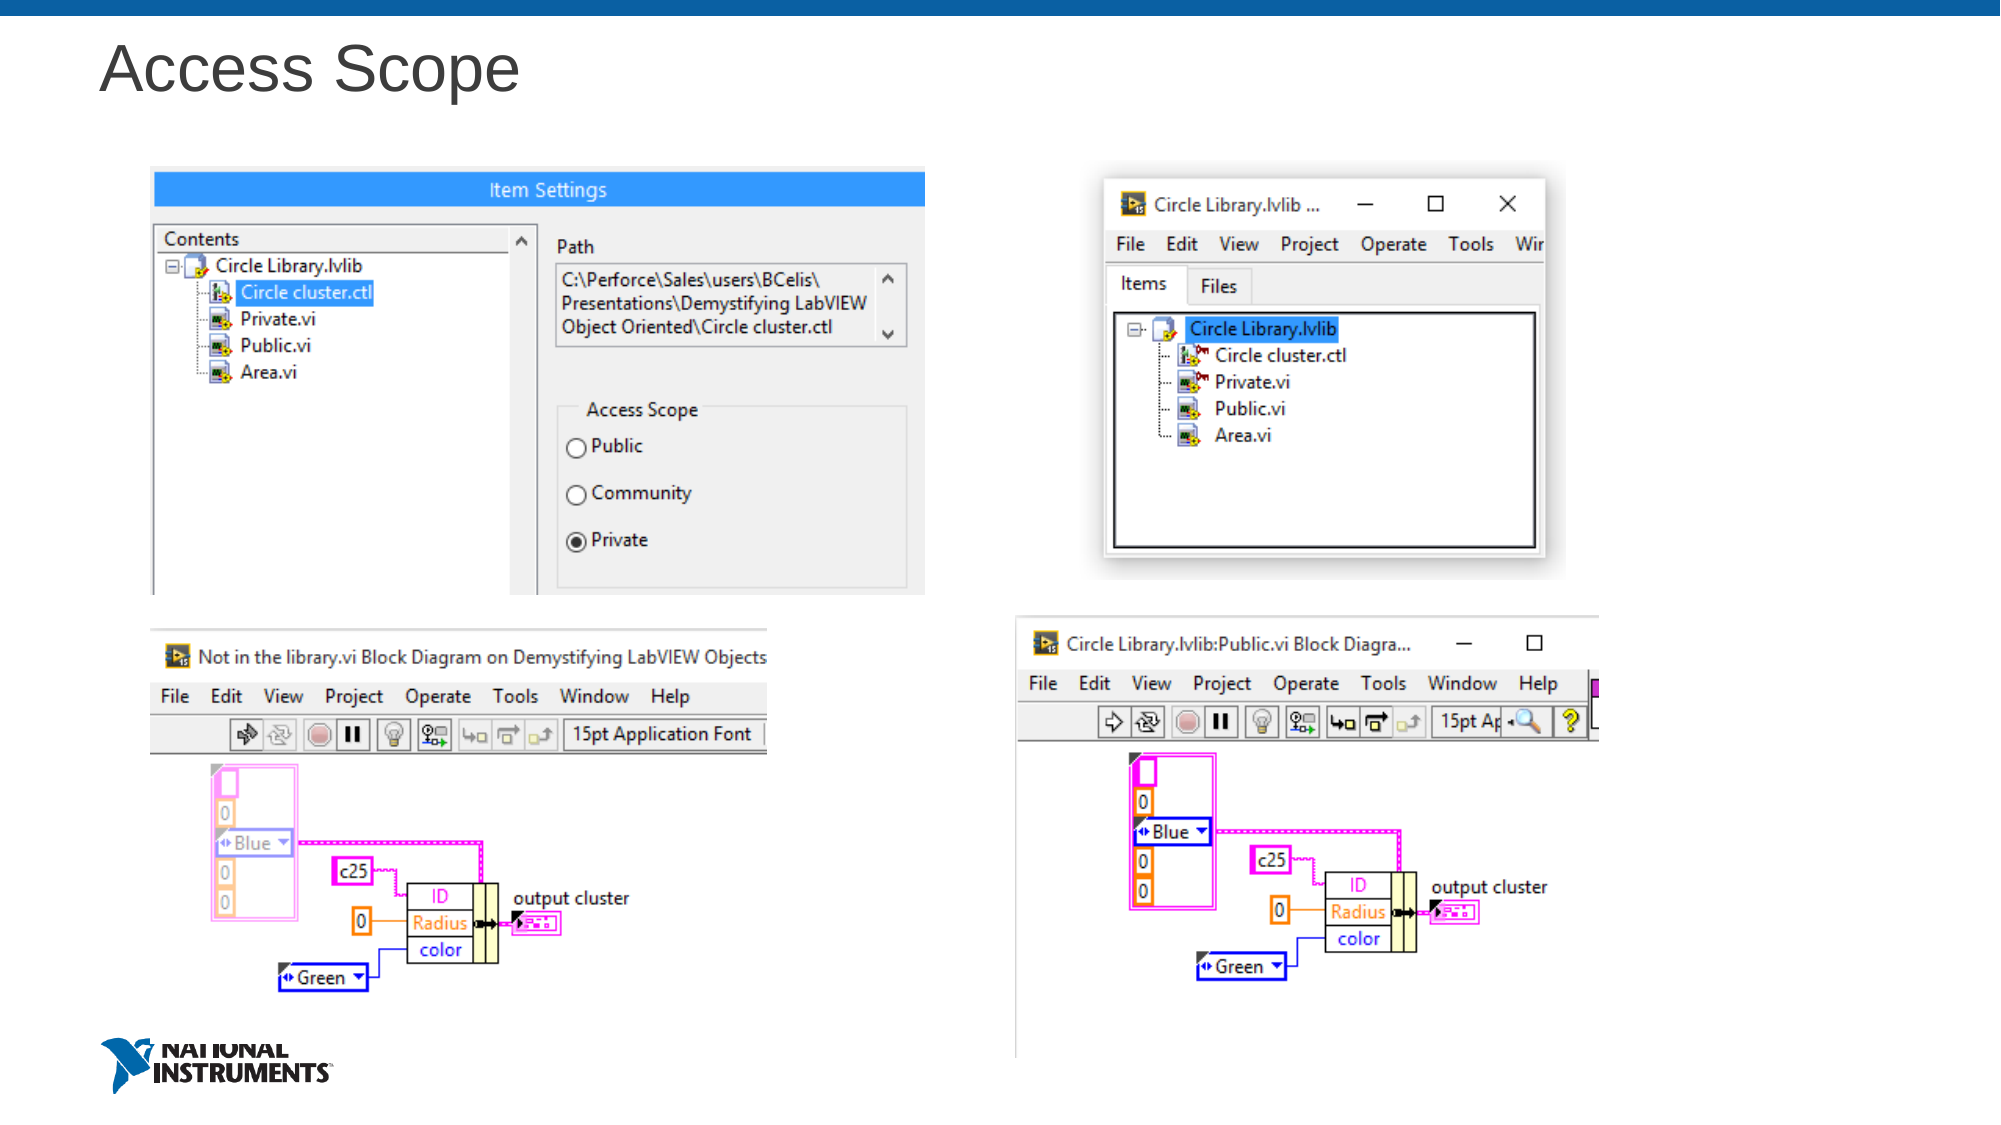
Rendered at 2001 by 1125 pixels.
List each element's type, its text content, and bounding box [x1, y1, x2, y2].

picture [150, 628, 767, 1045]
picture [1015, 615, 1599, 1058]
picture [1079, 160, 1566, 580]
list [150, 166, 925, 595]
title Access Scope [99, 60, 1900, 160]
